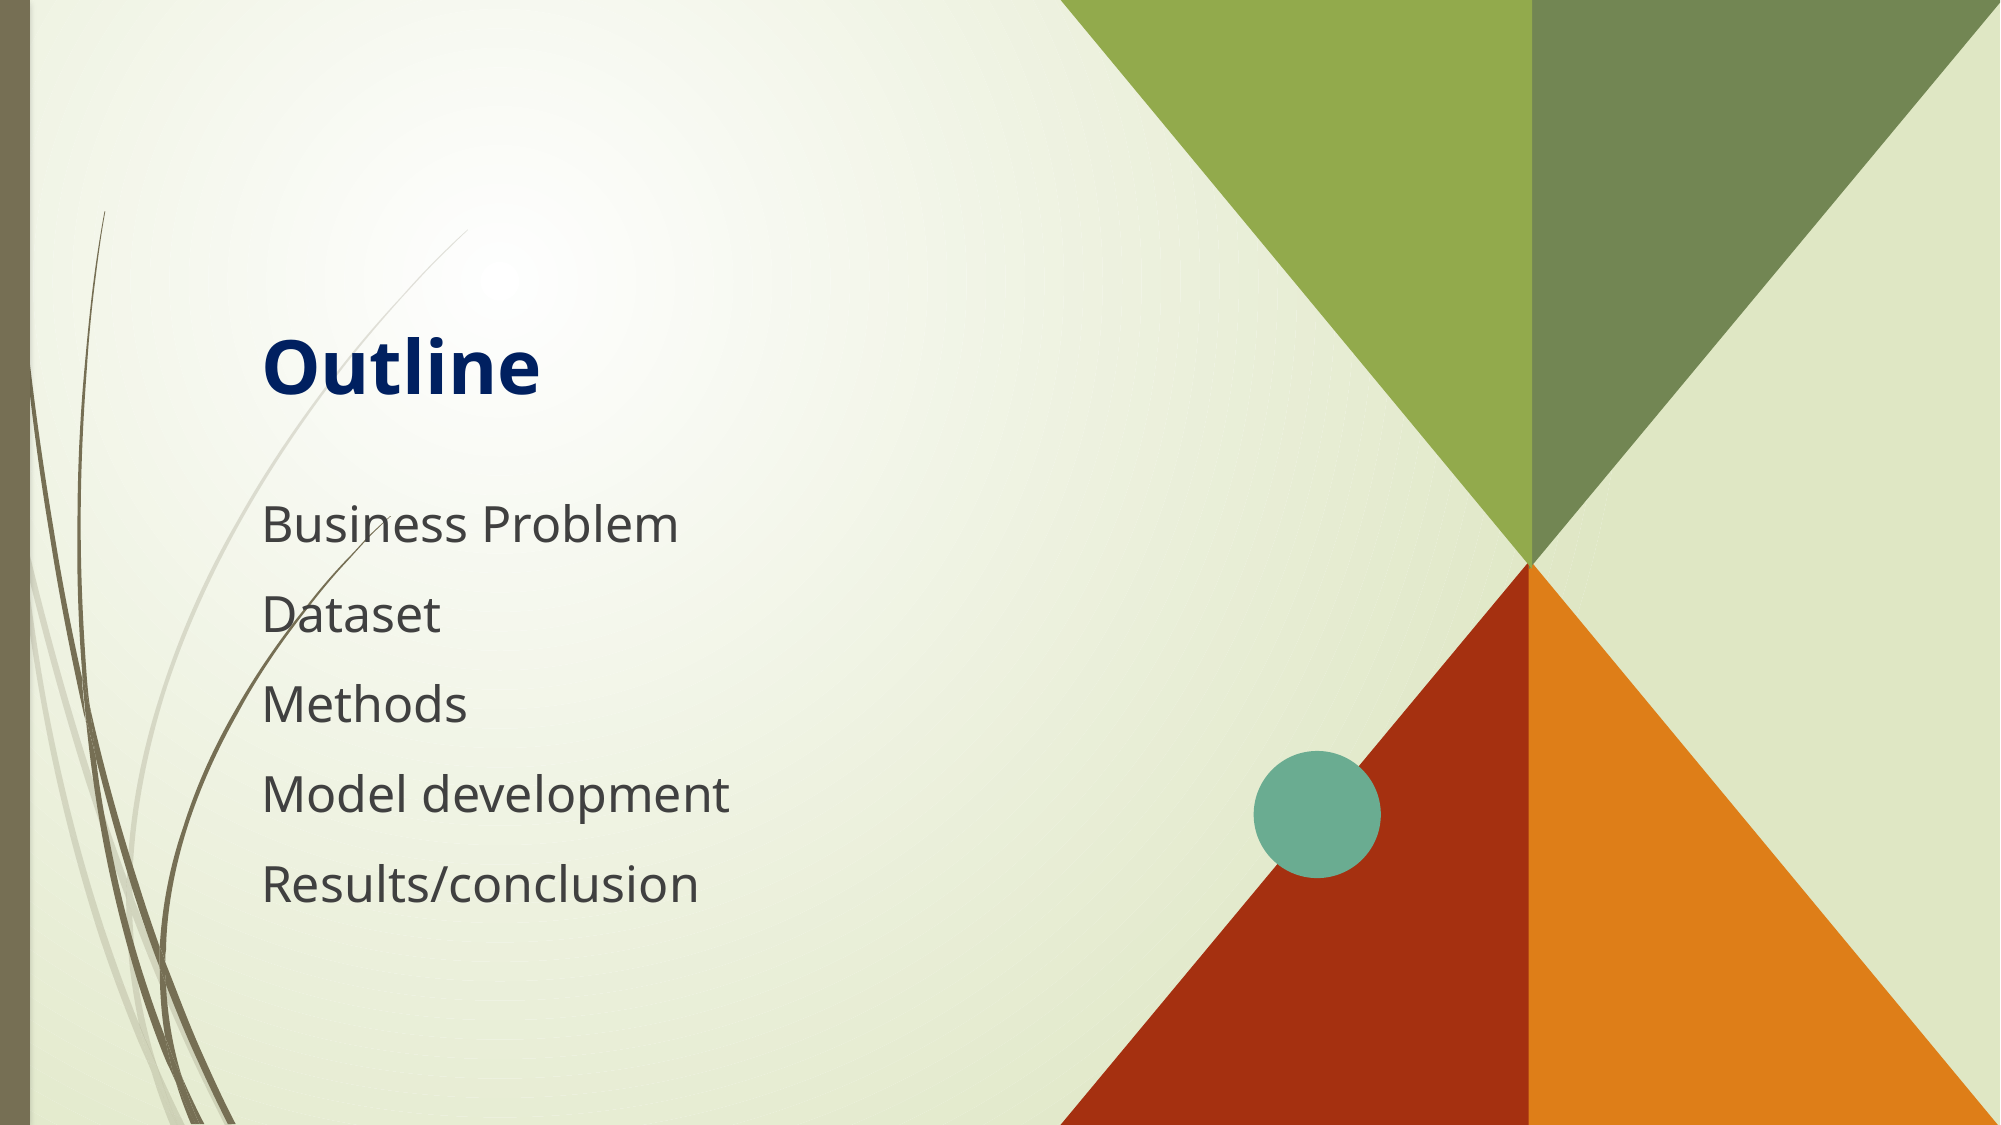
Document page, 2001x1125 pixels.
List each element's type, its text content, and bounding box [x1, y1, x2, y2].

title Outline [246, 311, 1180, 438]
list Business Problem Dataset ​Methods Model development Results/conclusion [246, 454, 1180, 967]
